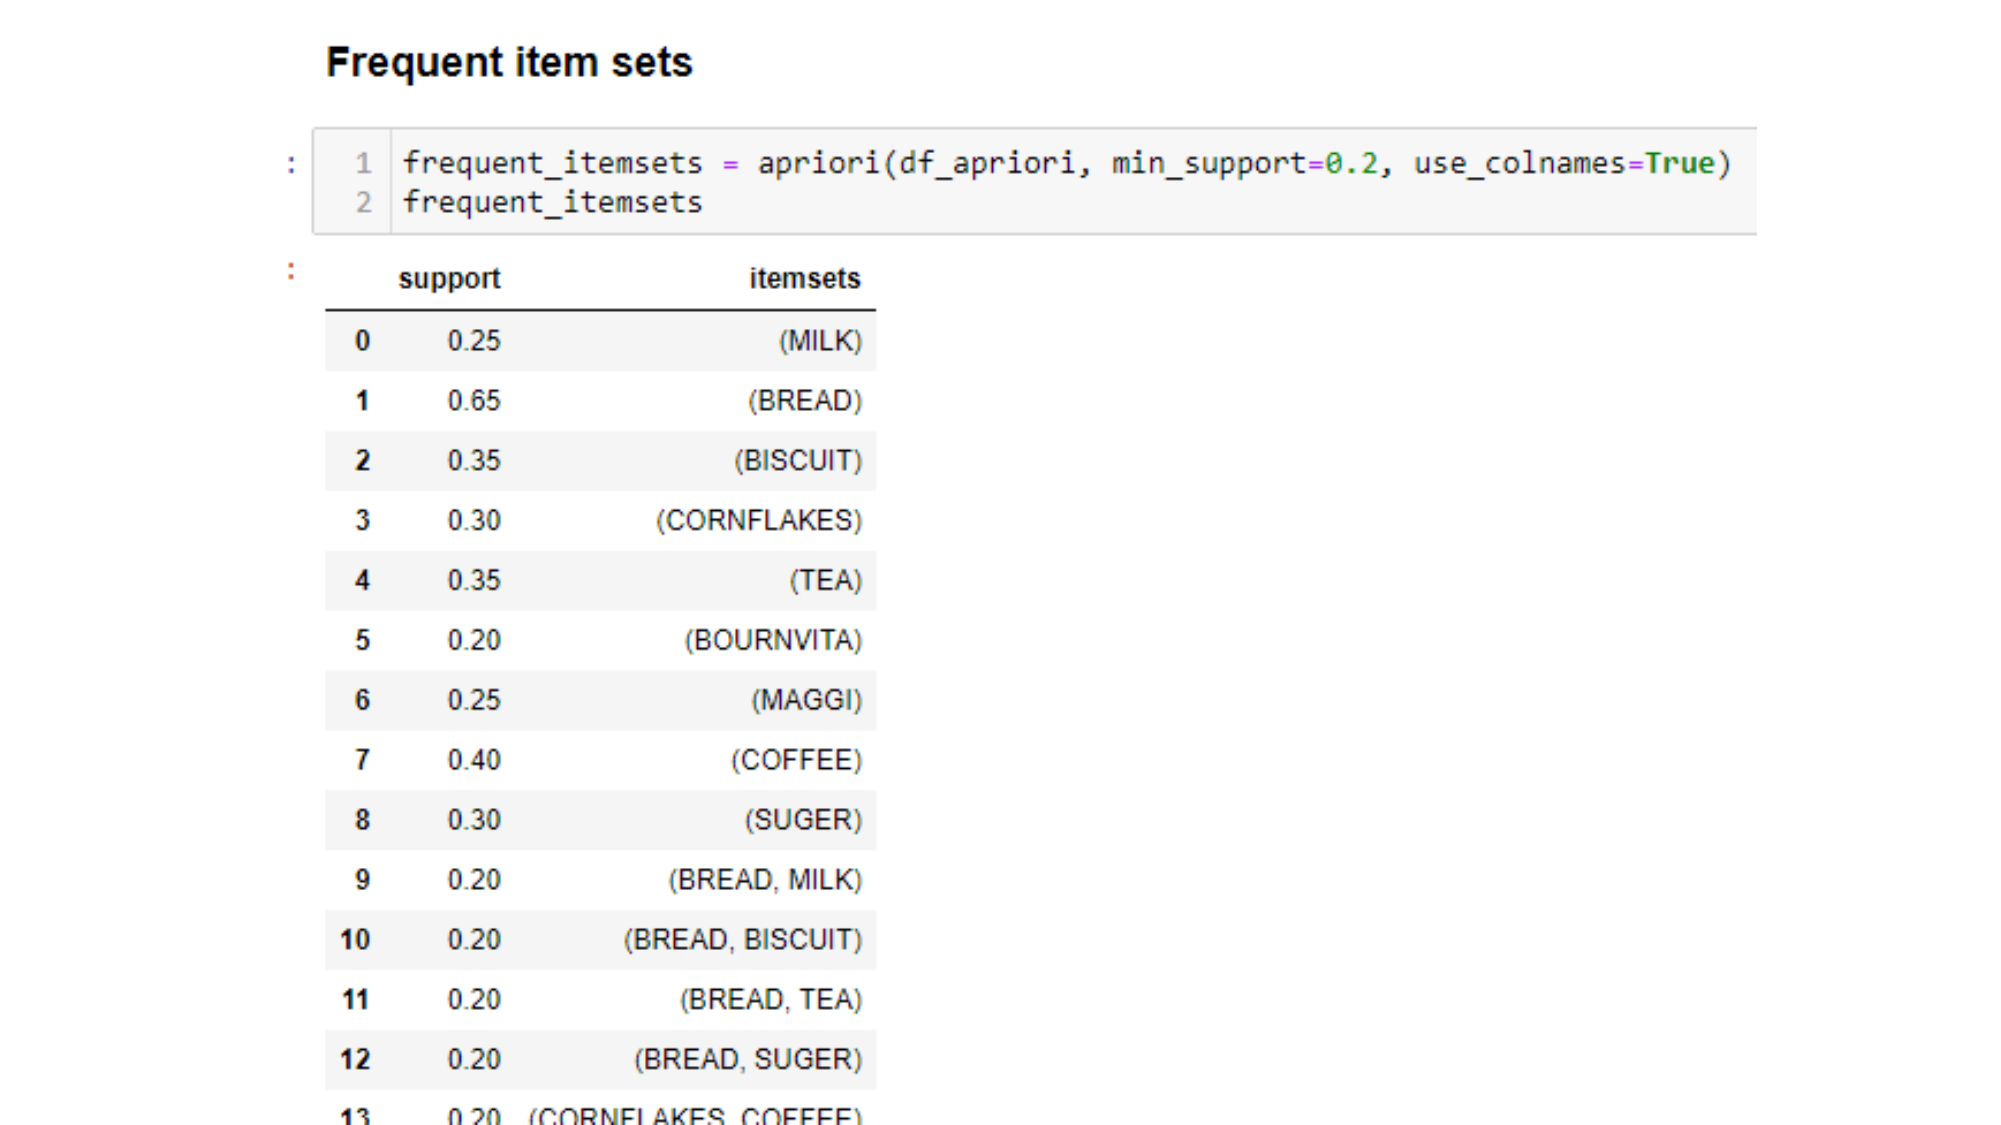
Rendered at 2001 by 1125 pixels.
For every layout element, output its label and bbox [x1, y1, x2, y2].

picture [280, 24, 1757, 1125]
